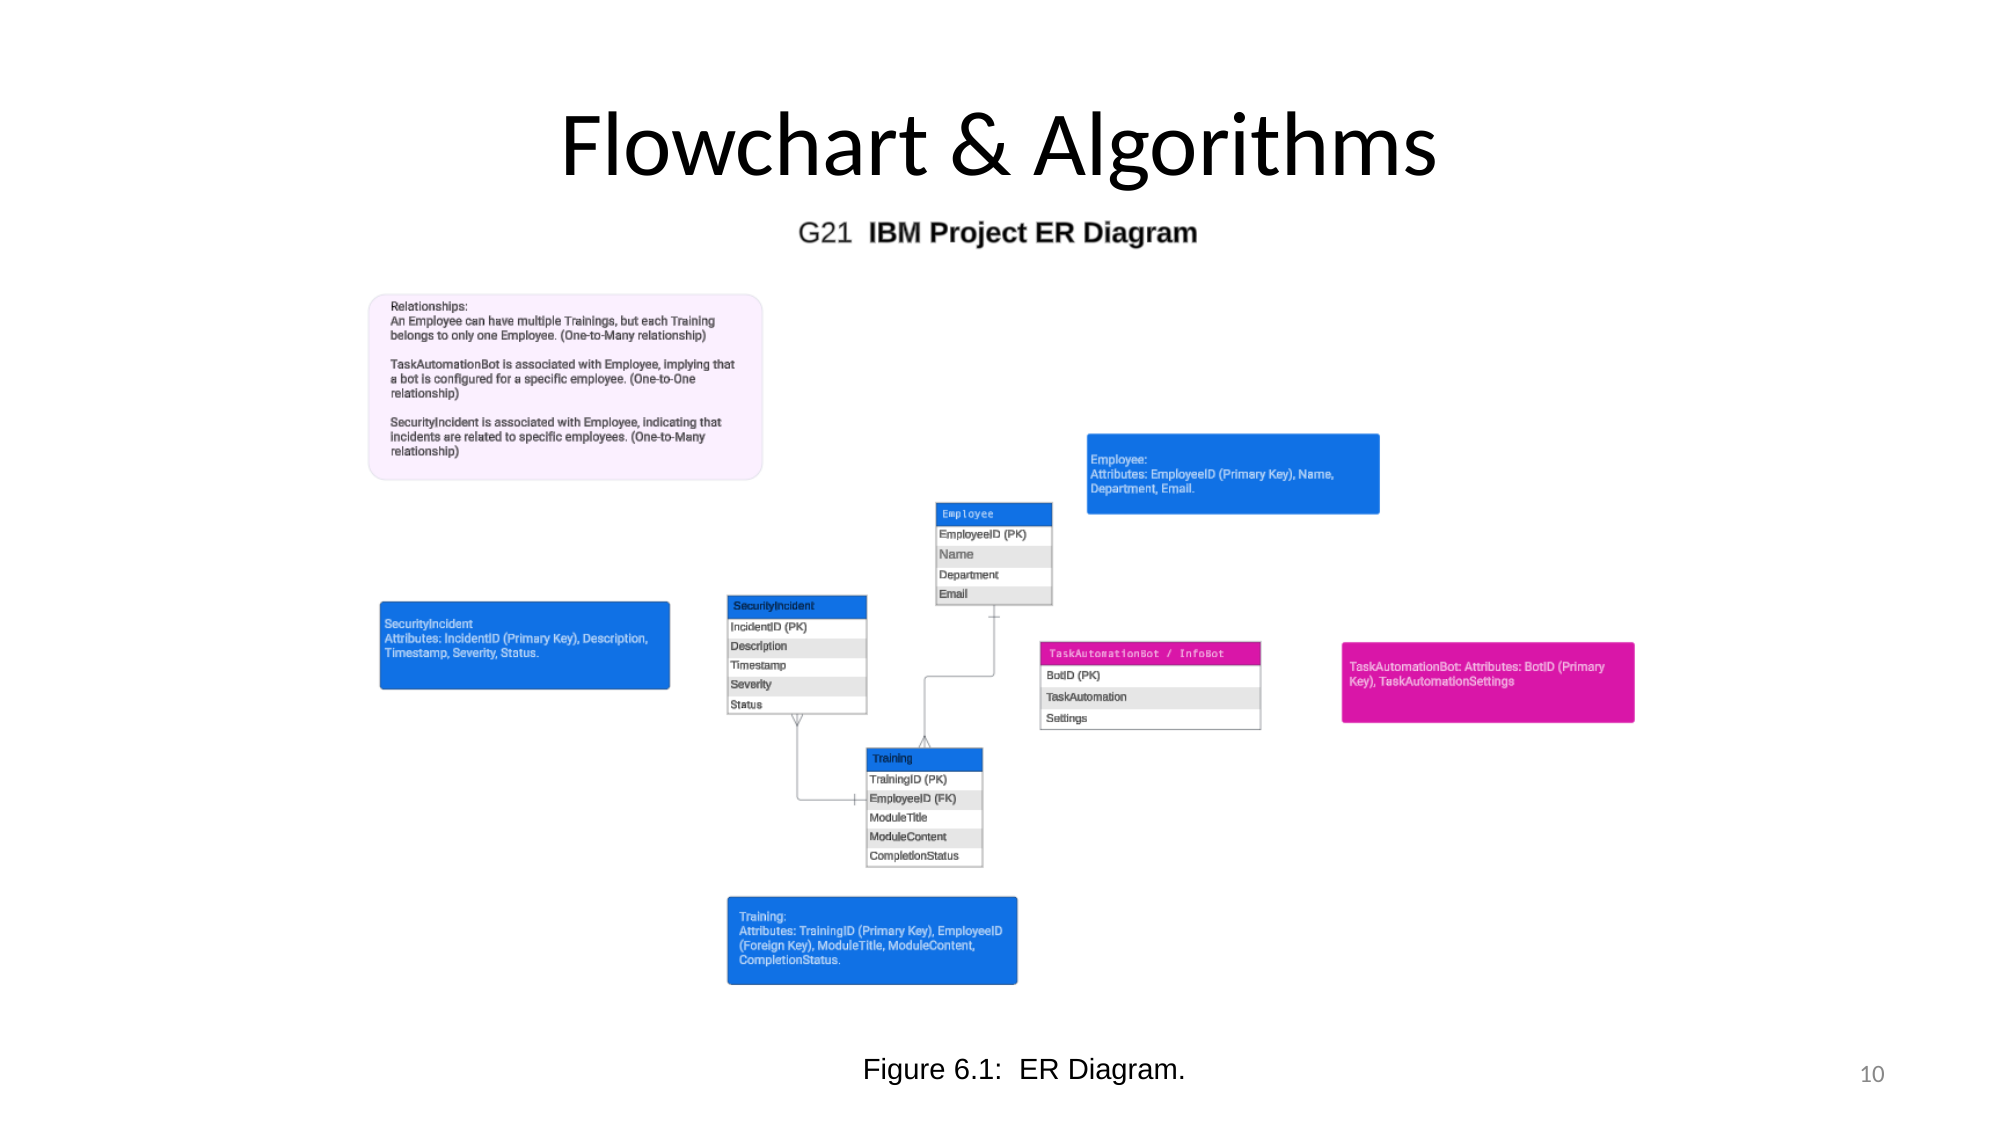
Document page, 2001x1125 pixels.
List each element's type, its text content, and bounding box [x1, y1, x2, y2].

title Flowchart & Algorithms [99, 45, 1900, 233]
picture [357, 203, 1643, 1015]
text_box Figure 6.1: ER Diagram. [848, 1042, 1202, 1125]
slide_number 10 [1433, 1042, 1900, 1103]
